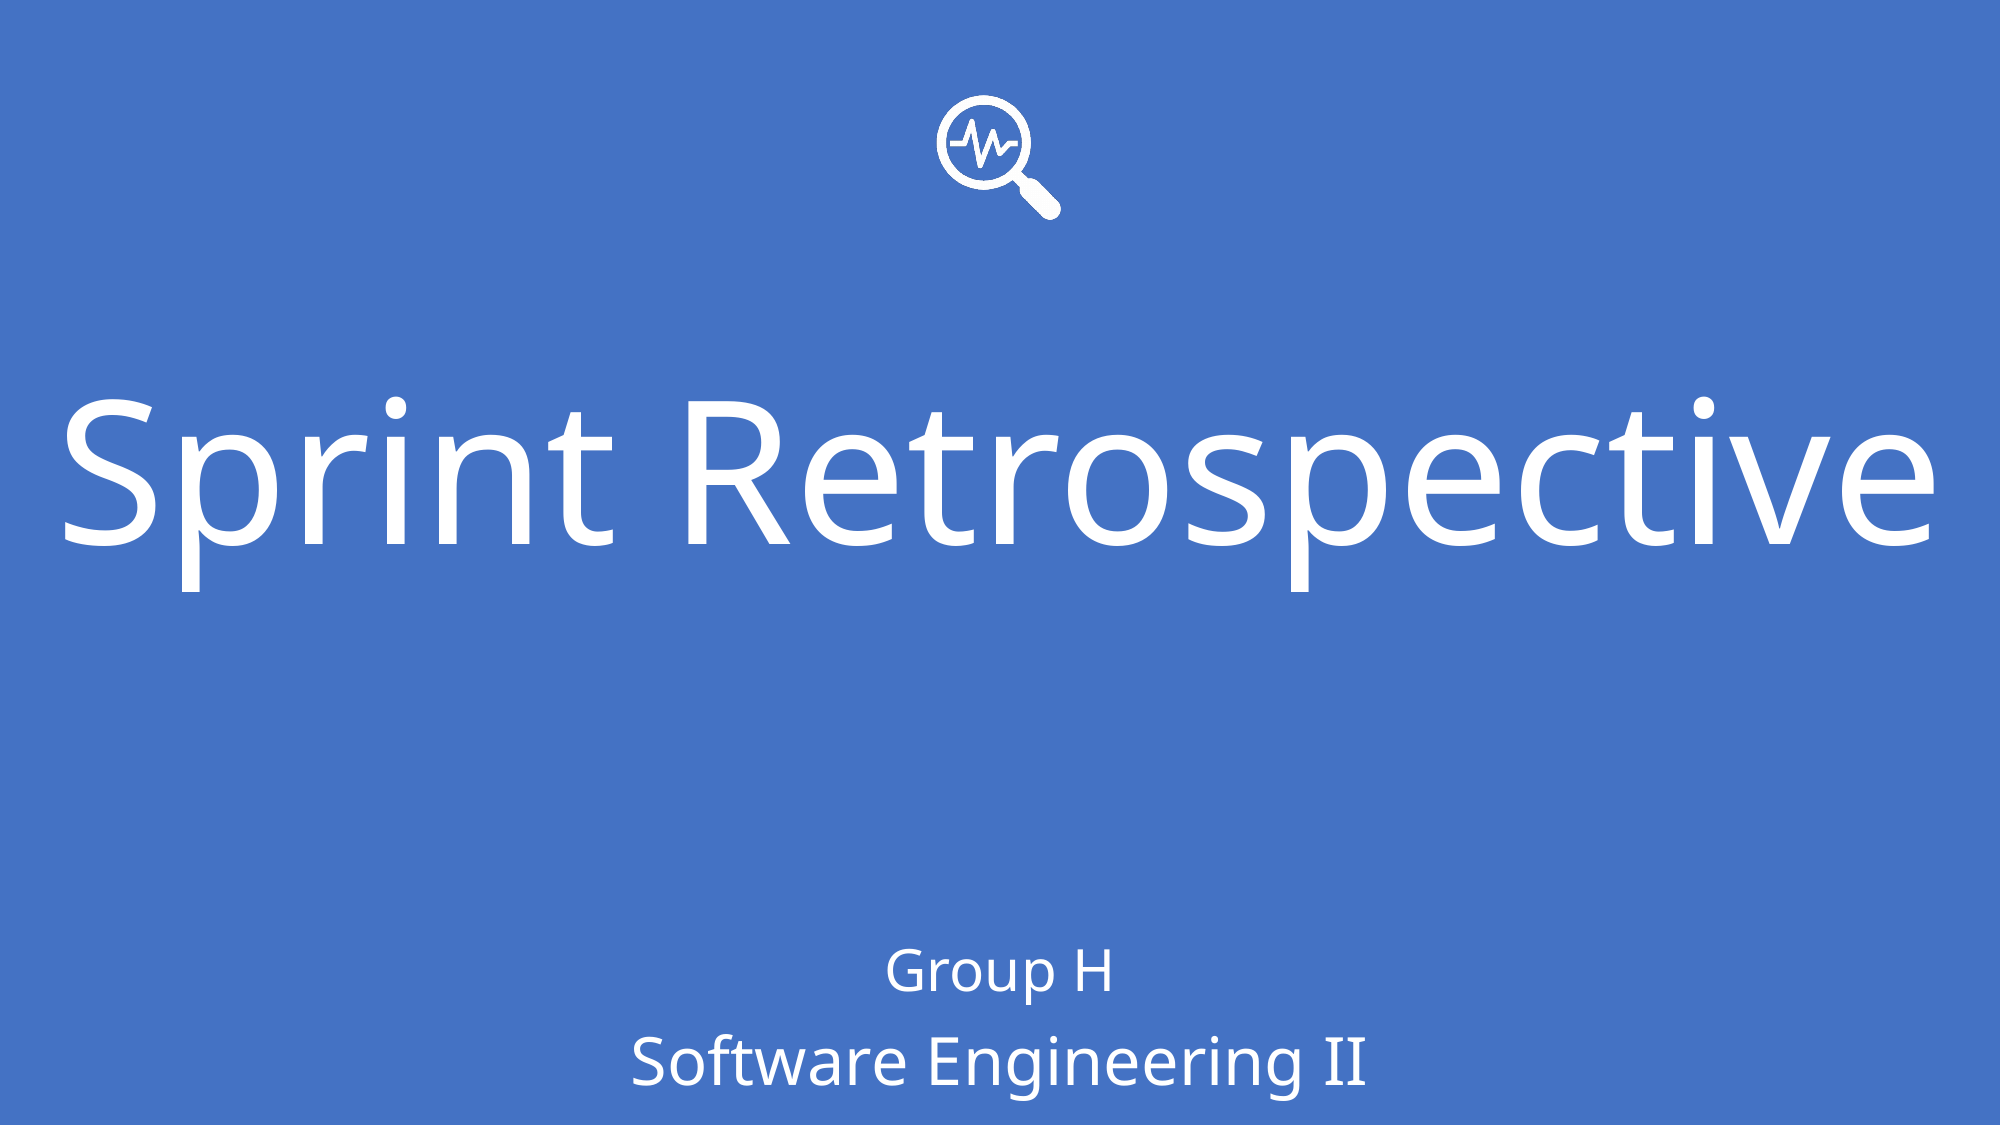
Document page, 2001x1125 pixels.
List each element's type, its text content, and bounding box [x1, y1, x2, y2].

text_box Group H [869, 925, 1131, 1010]
text_box Software Engineering II [616, 1010, 1384, 1106]
picture [924, 82, 1075, 233]
text_box Sprint Retrospective [40, 336, 1960, 592]
